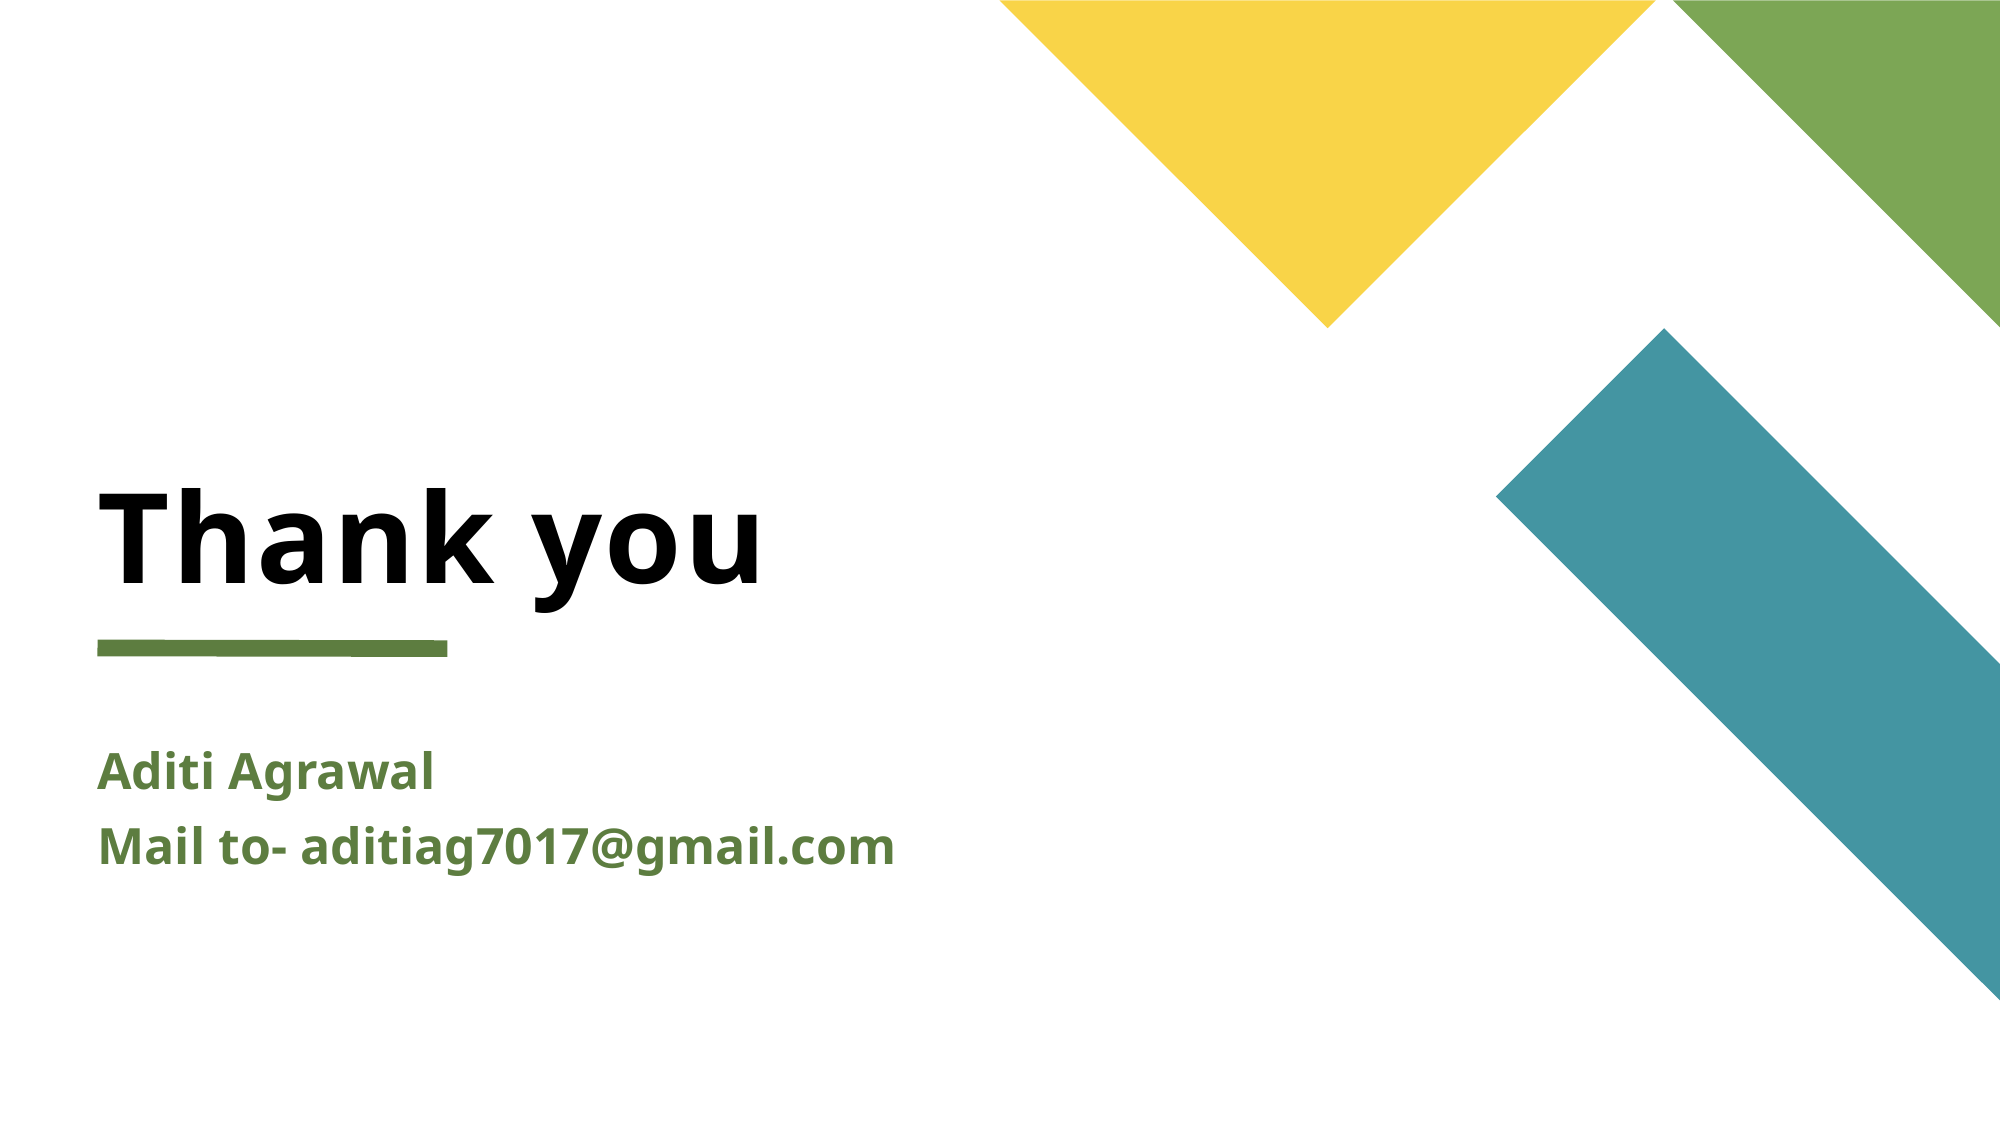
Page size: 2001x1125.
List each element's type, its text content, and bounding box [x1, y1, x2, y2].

title Thank you [97, 67, 998, 608]
list Aditi Agrawal Mail to- aditiag7017@gmail.com [97, 746, 998, 1017]
